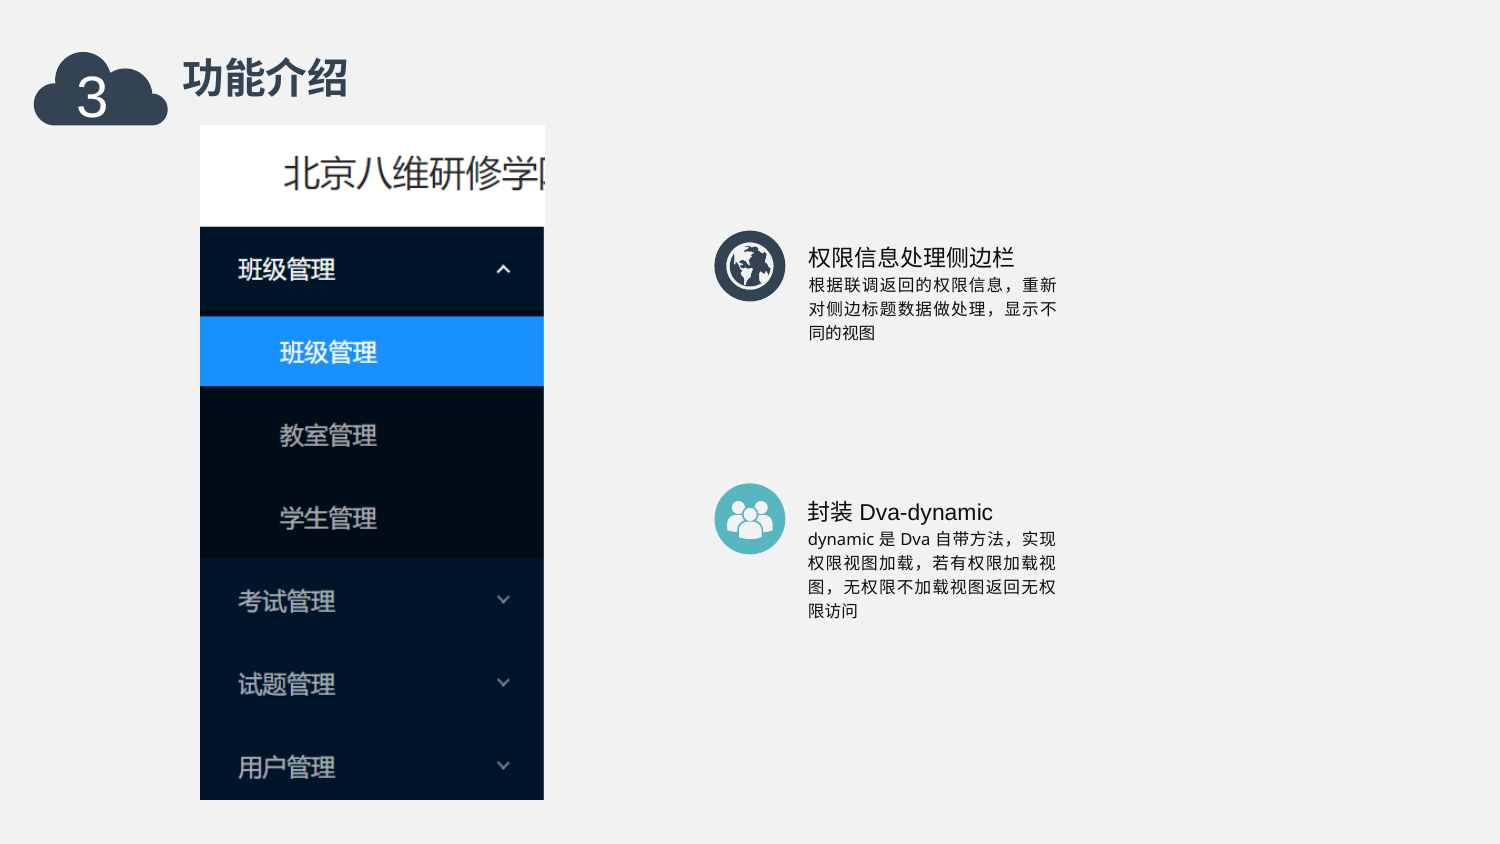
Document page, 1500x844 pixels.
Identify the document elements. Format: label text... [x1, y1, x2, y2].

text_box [714, 230, 1065, 348]
picture [200, 125, 545, 800]
text_box 功能介绍 [167, 44, 732, 110]
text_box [33, 51, 168, 138]
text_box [714, 483, 1064, 627]
